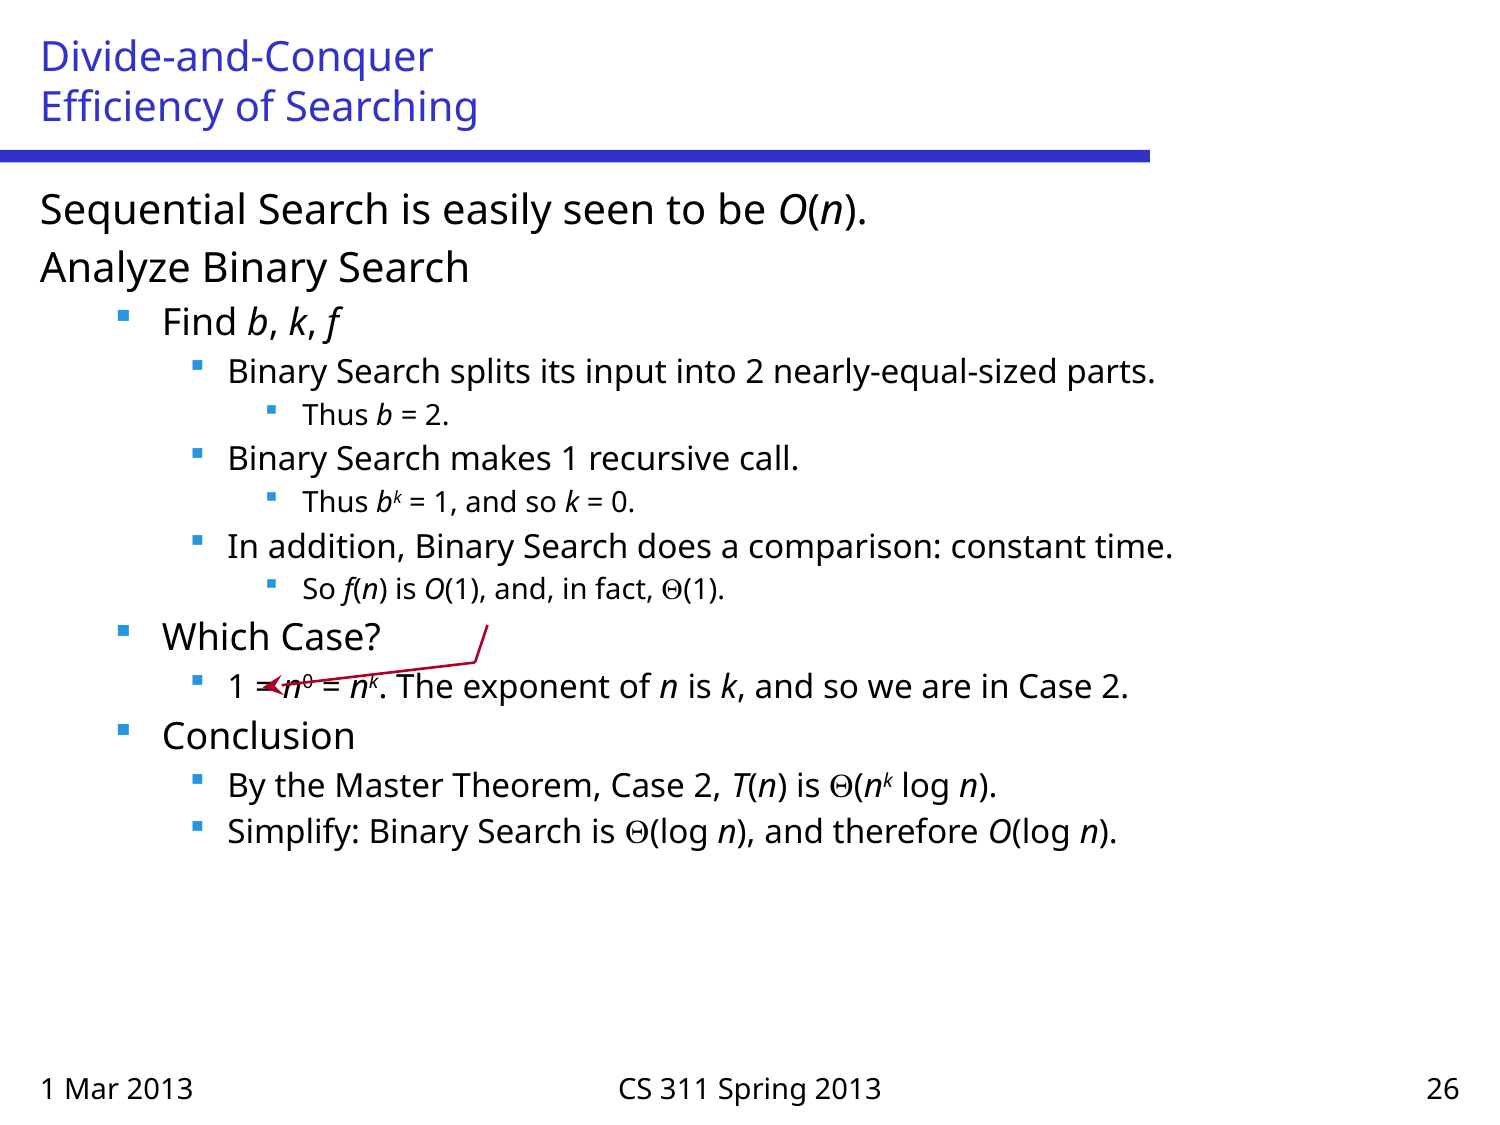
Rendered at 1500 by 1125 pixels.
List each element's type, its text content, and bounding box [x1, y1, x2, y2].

text_box [262, 674, 285, 696]
title Divide-and-Conquer Efficiency of Searching [24, 24, 1475, 138]
slide_number 26 [1125, 1062, 1475, 1113]
footer CS 311 Spring 2013 [387, 1062, 1113, 1113]
list Sequential Search is easily seen to be O(n). Analyze Binary Search Find b, k, f Binary Search splits its input into 2 nearly-equal-sized parts. Thus b = 2. Binary Search makes 1 recursive call. Thus bk = 1, and so k = 0. In addition, Binary Search does a comparison: constant time. So f(n) is O(1), and, in fact, (1). Which Case? 1 = n0 = nk. The exponent of n is k, and so we are in Case 2. Conclusion By the Master Theorem, Case 2, T(n) is (nk log n). Simplify: Binary Search is (log n), and therefore O(log n). [24, 174, 1475, 1050]
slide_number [24, 1062, 375, 1113]
